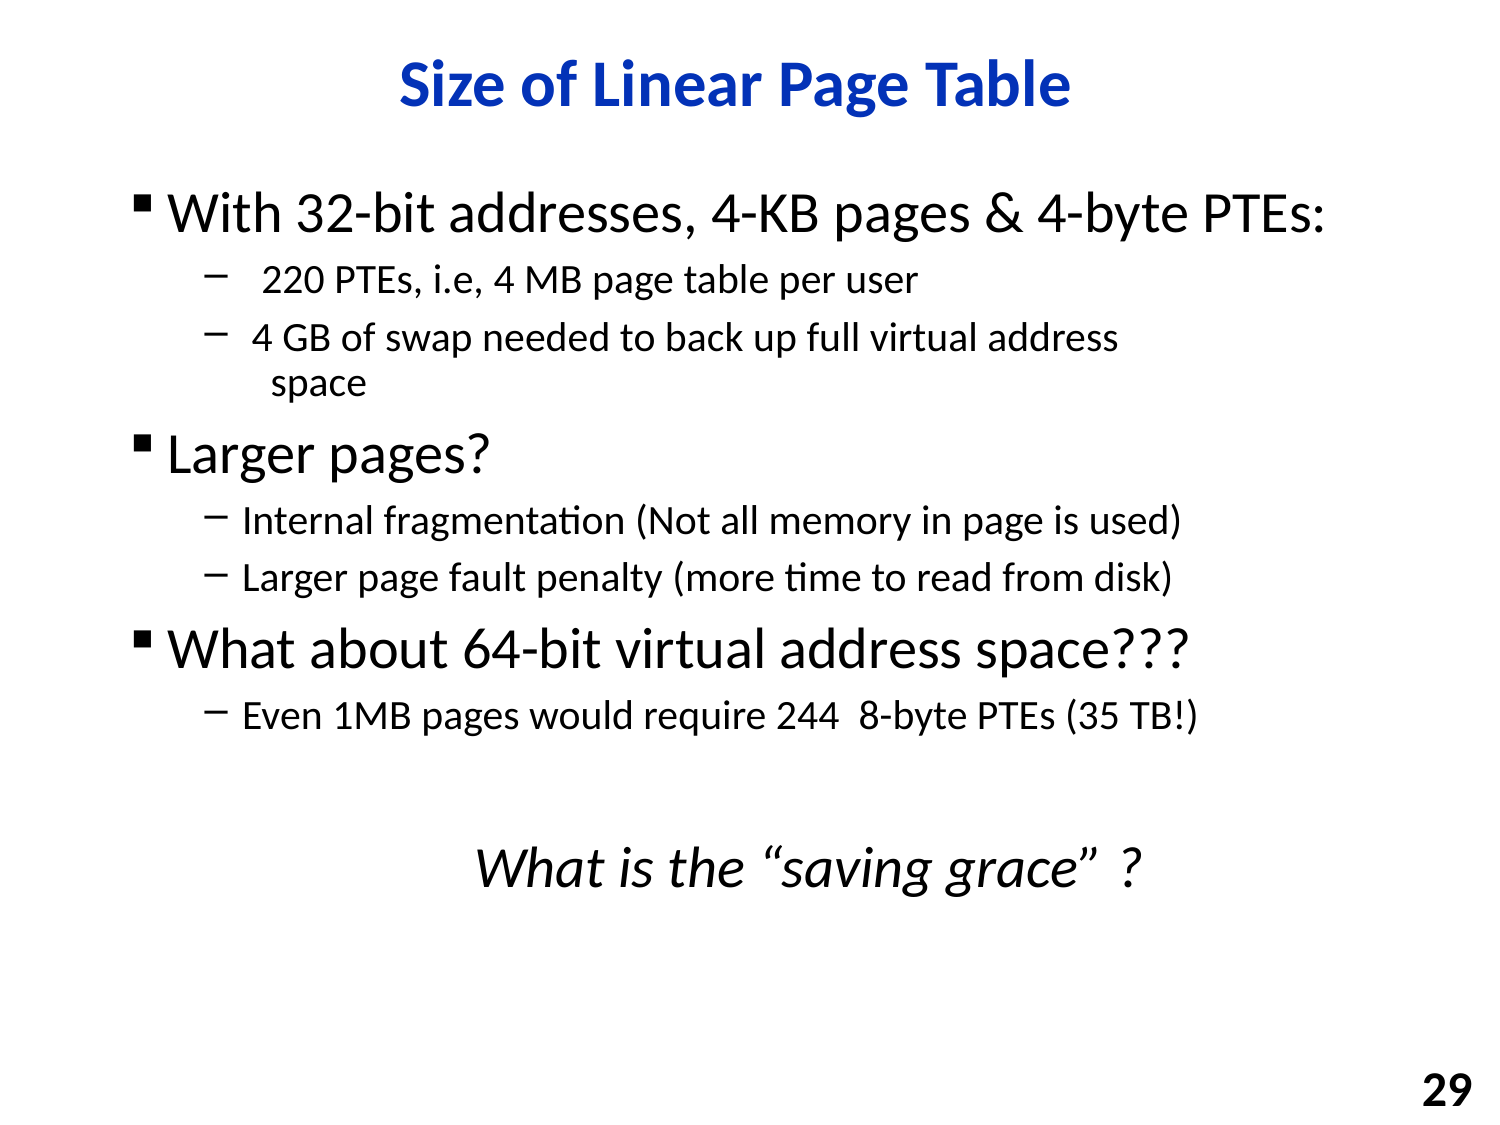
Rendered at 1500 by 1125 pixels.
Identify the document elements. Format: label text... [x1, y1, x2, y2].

list With 32-bit addresses, 4-KB pages & 4-byte PTEs: 220 PTEs, i.e, 4 MB page table per user 4 GB of swap needed to back up full virtual address space Larger pages? Internal fragmentation (Not all memory in page is used) Larger page fault penalty (more time to read from disk) What about 64-bit virtual address space??? Even 1MB pages would require 244 8-byte PTEs (35 TB!) What is the “saving grace” ? [114, 174, 1376, 1005]
slide_number 29 [1174, 1062, 1488, 1111]
title Size of Linear Page Table [137, 24, 1335, 147]
